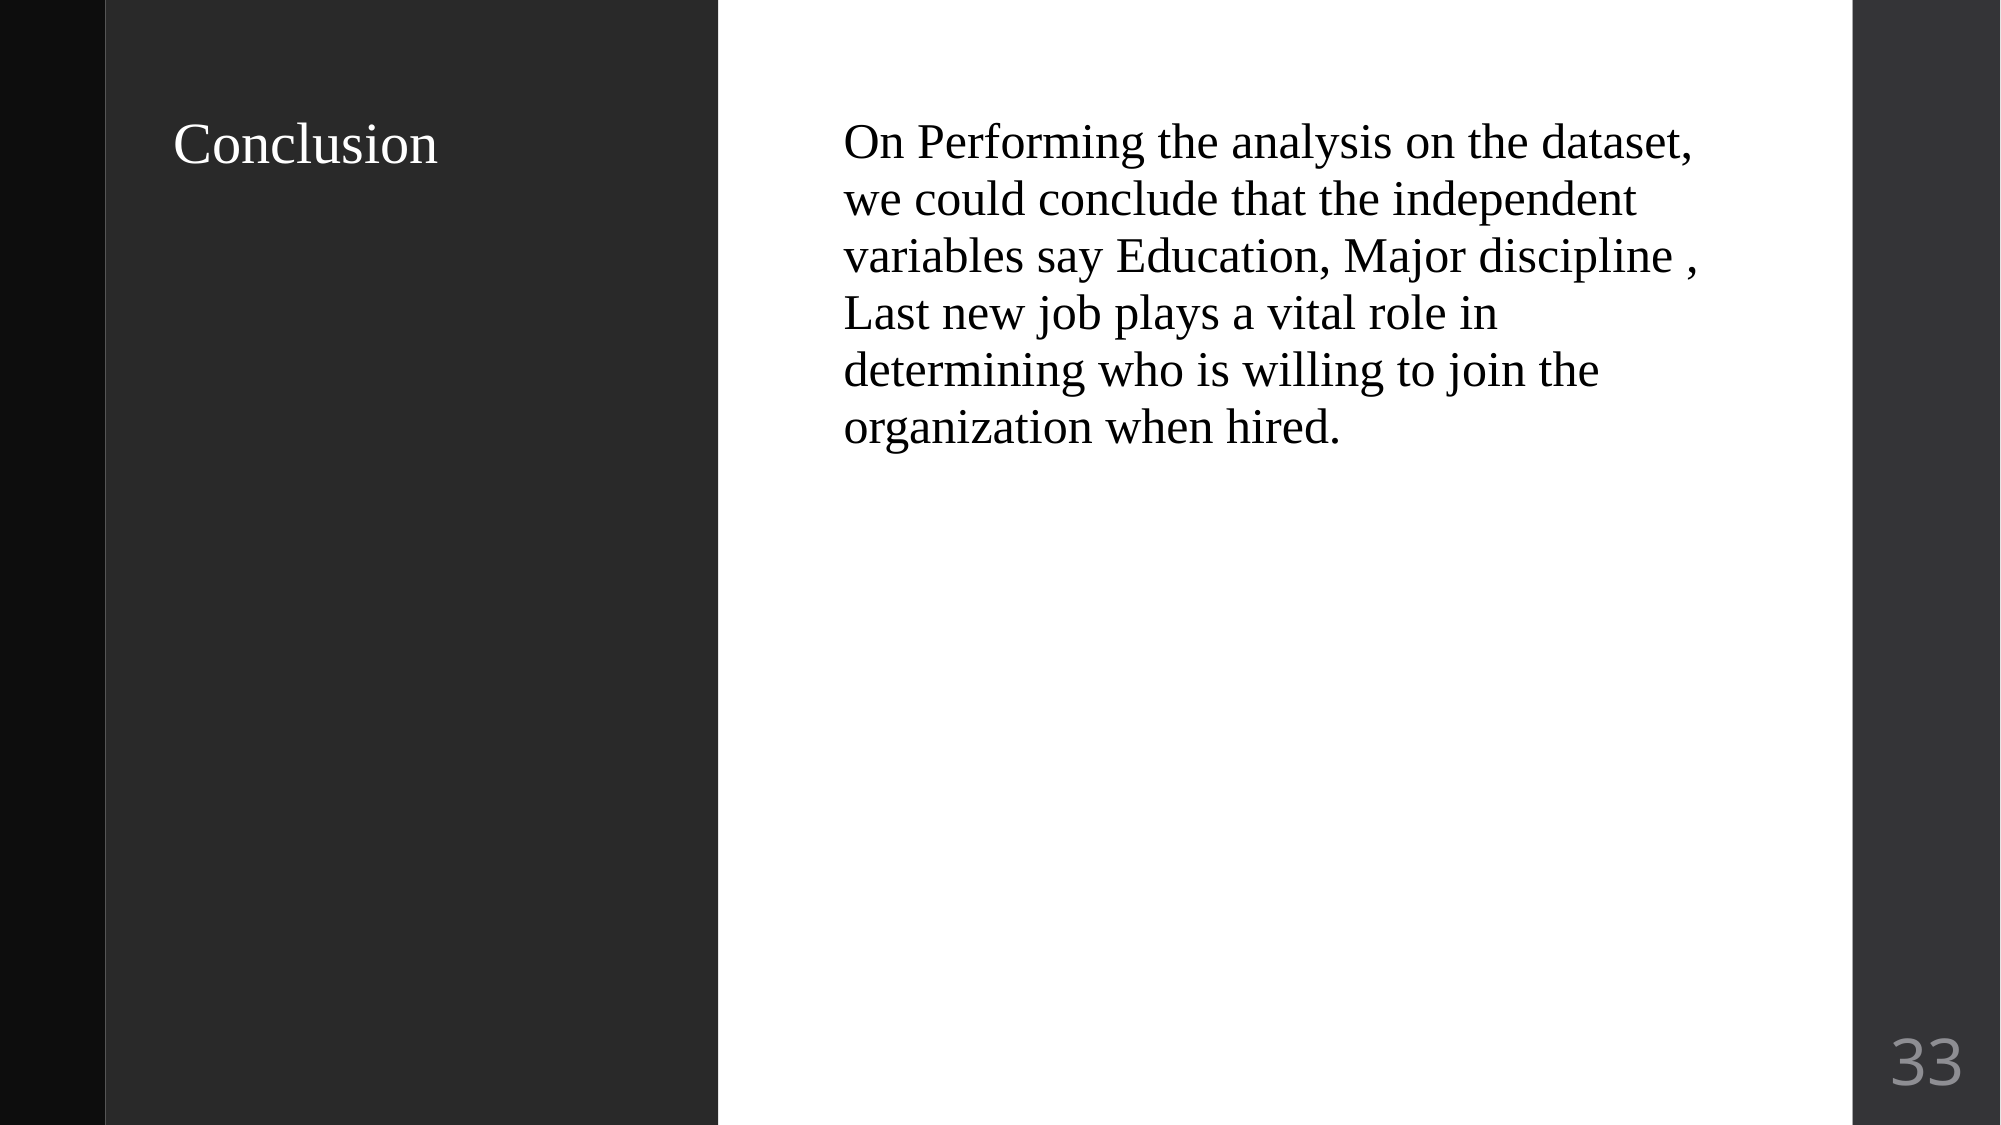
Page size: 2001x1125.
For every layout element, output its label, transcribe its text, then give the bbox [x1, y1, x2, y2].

list On Performing the analysis on the dataset, we could conclude that the independent variables say Education, Major discipline , Last new job plays a vital role in determining who is willing to join the organization when hired. [790, 105, 1747, 1020]
text_box [105, 0, 718, 1125]
slide_number ‹#› [1852, 1012, 2000, 1110]
text_box [718, 0, 1853, 1125]
title Conclusion [158, 105, 666, 1013]
text_box [0, 0, 105, 1125]
